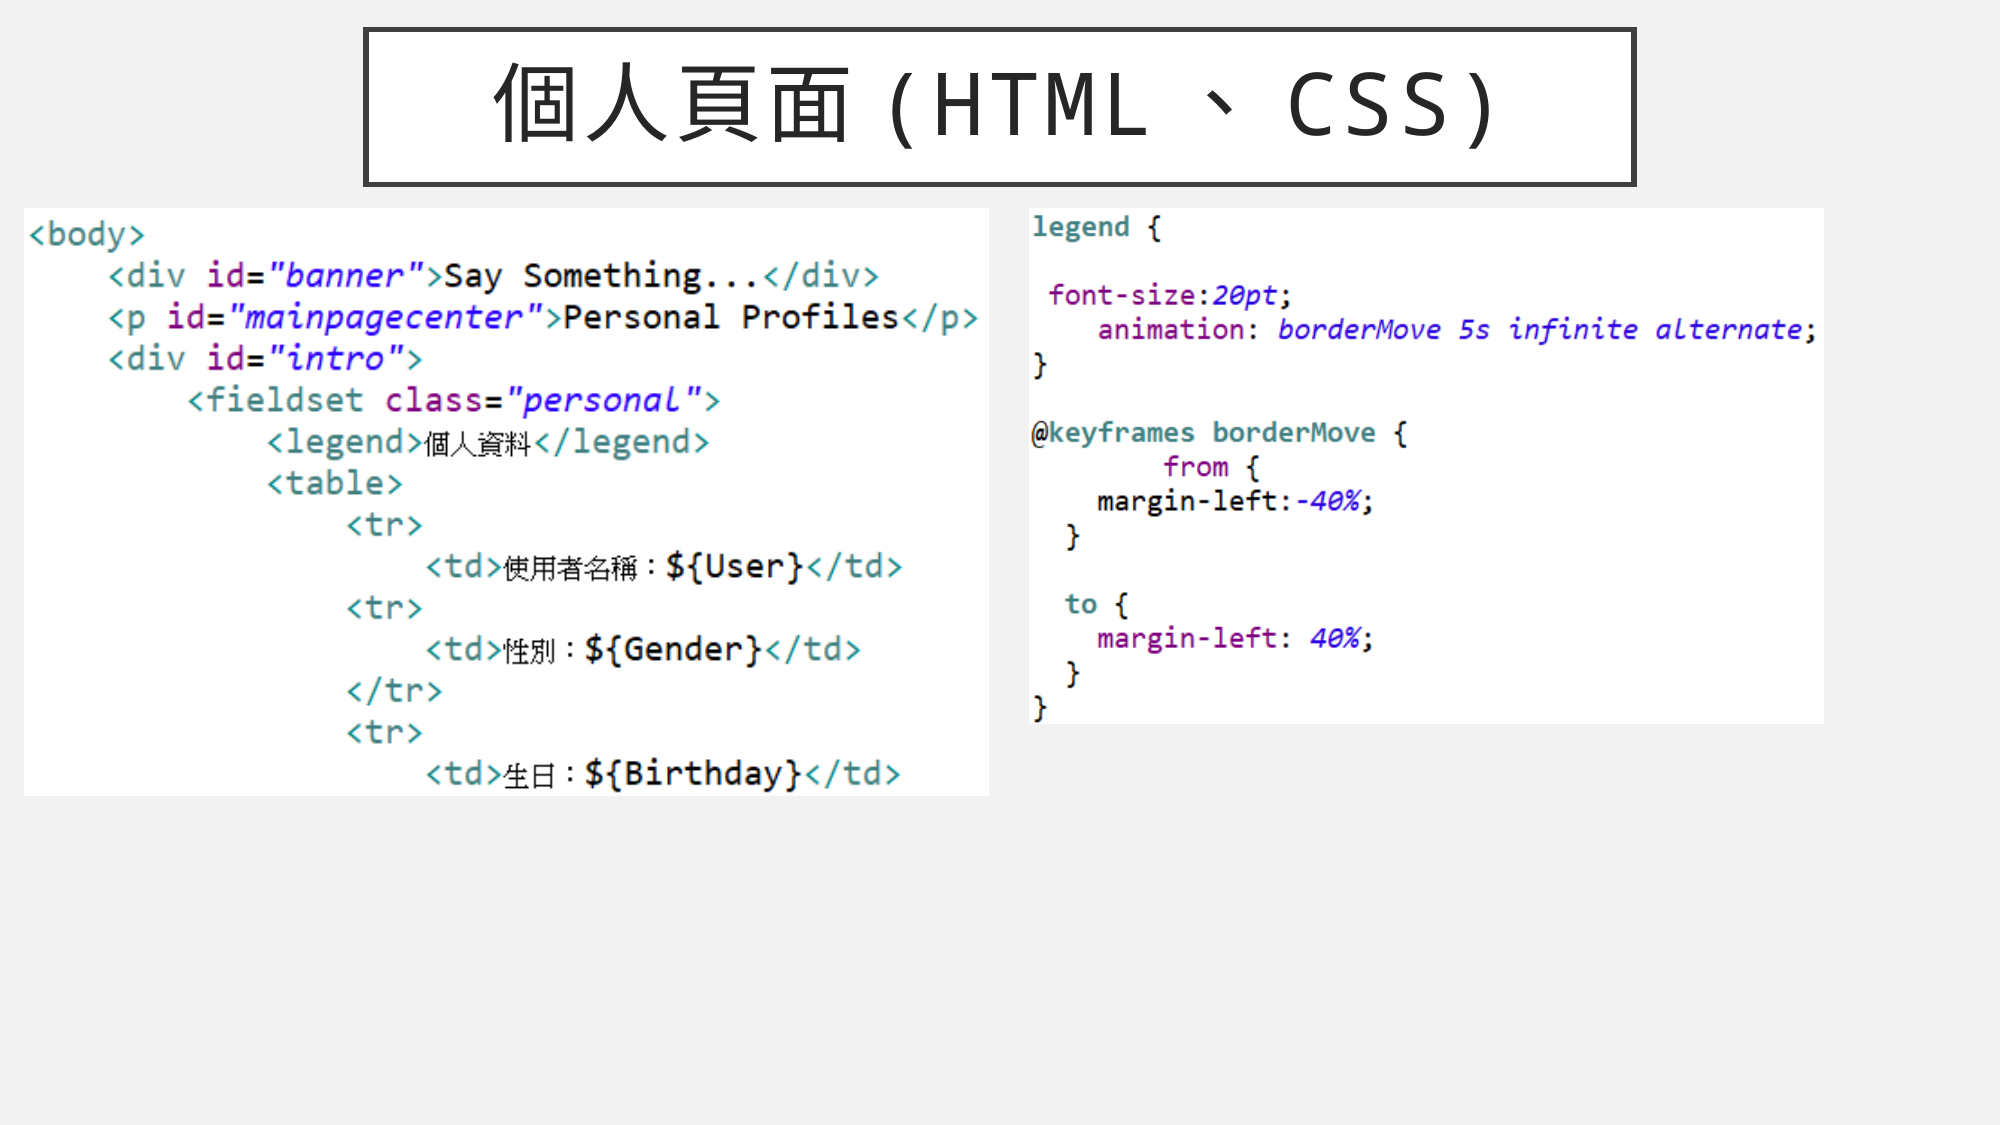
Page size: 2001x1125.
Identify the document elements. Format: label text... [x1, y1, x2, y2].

title 個人頁面(html、css) [363, 27, 1637, 187]
picture [1029, 208, 1824, 724]
picture [24, 208, 989, 796]
